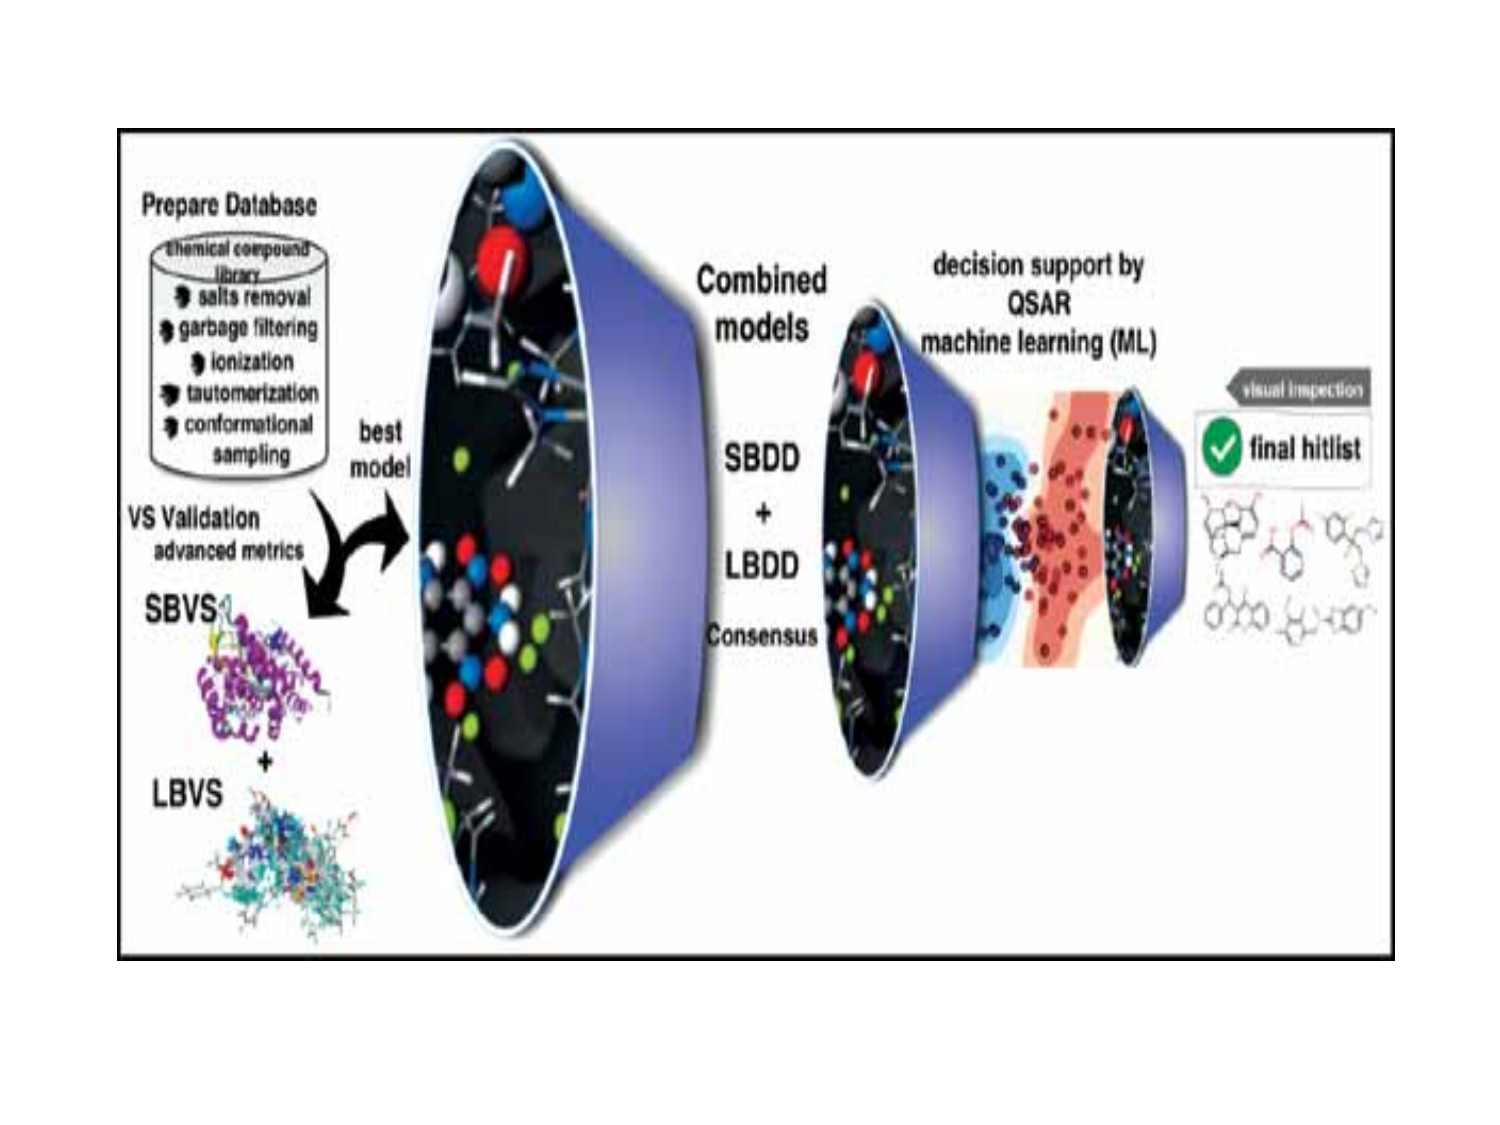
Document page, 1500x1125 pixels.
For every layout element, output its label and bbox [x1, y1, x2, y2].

picture [116, 128, 1395, 962]
